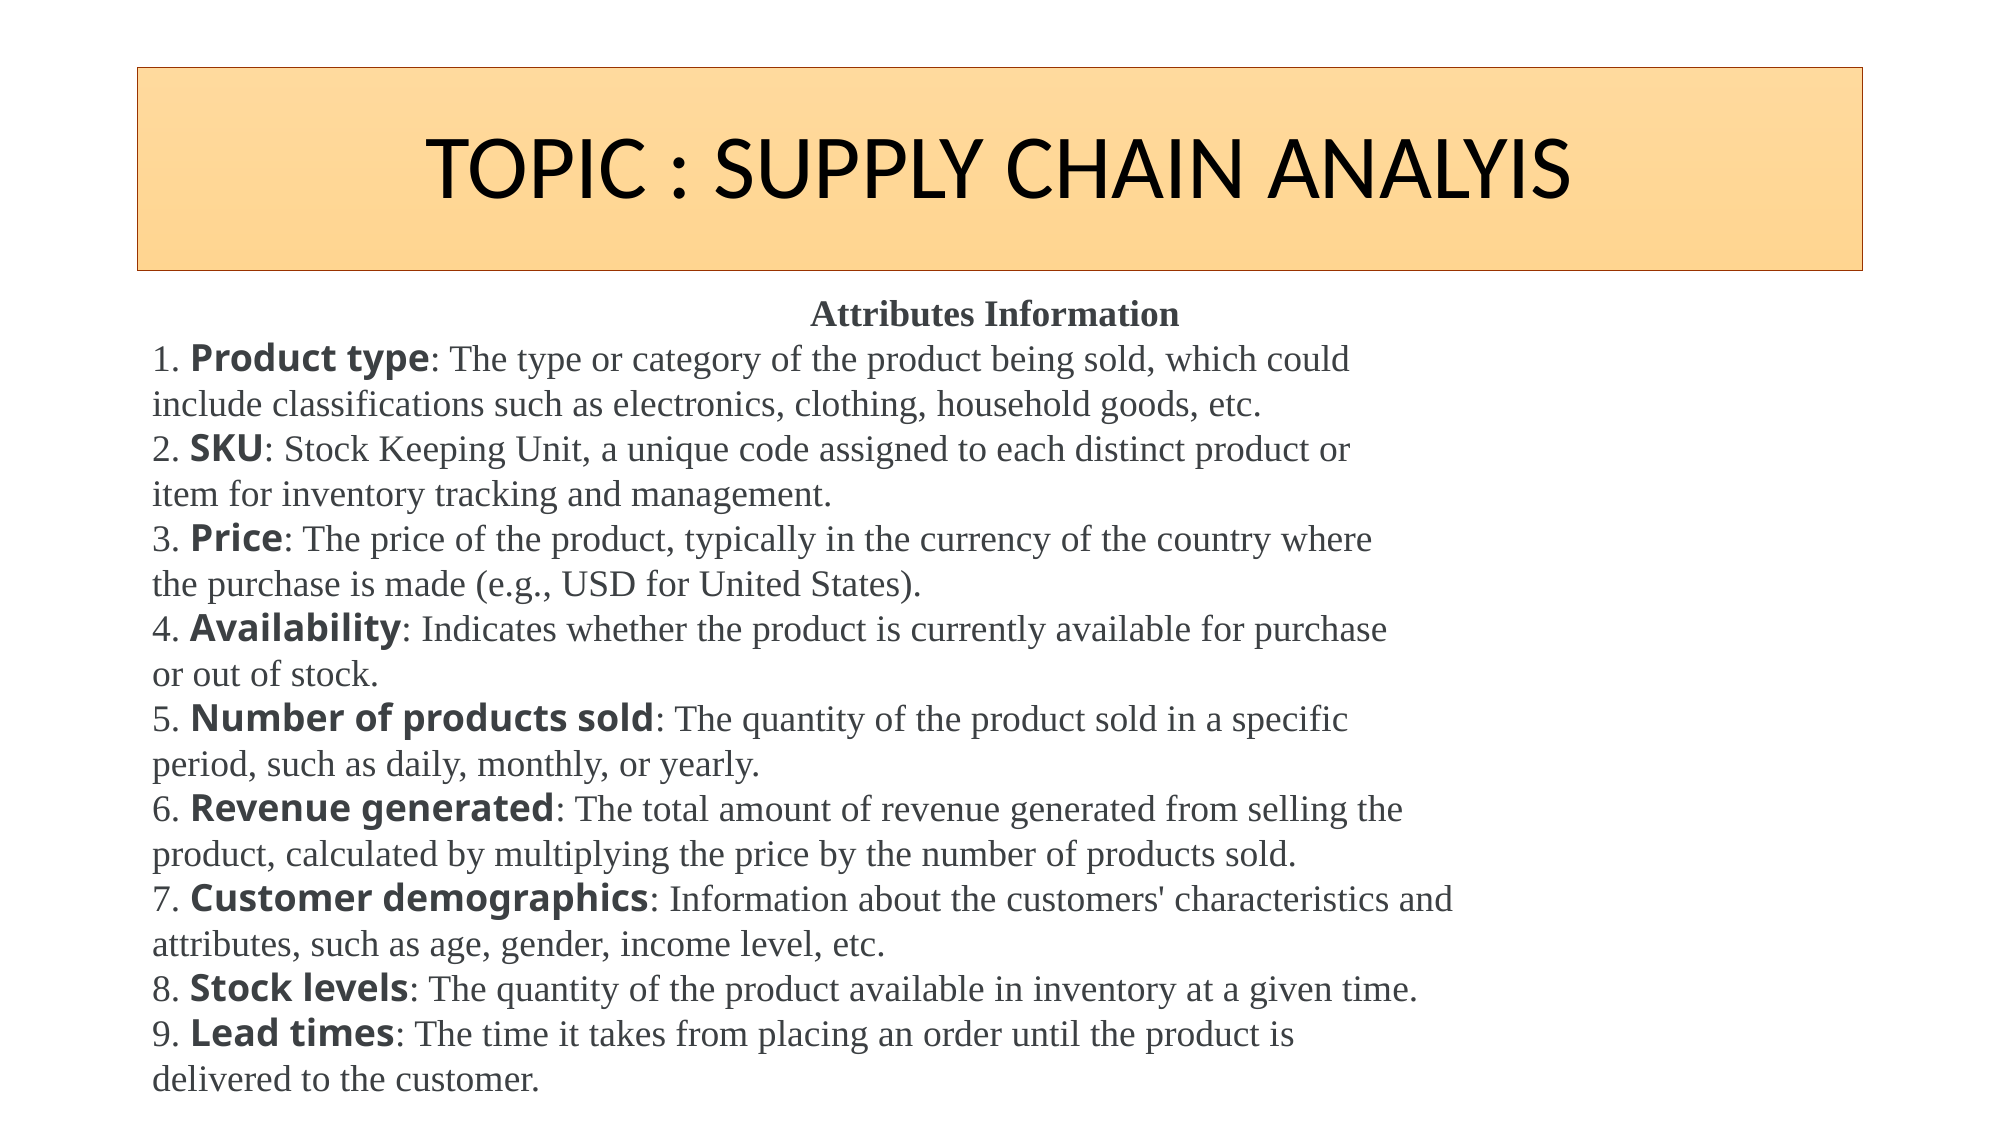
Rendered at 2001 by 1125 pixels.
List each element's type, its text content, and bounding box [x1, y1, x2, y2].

title TOPIC : SUPPLY CHAIN ANALYIS [137, 67, 1863, 271]
picture [499, 532, 1501, 593]
text_box Attributes Information 1. Product type: The type or category of the product being sold, which could include classifications such as electronics, clothing, household goods, etc. 2. SKU: Stock Keeping Unit, a unique code assigned to each distinct product or item for inventory tracking and management. 3. Price: The price of the product, typically in the currency of the country where the purchase is made (e.g., USD for United States). 4. Availability: Indicates whether the product is currently available for purchase or out of stock. 5. Number of products sold: The quantity of the product sold in a specific period, such as daily, monthly, or yearly. 6. Revenue generated: The total amount of revenue generated from selling the product, calculated by multiplying the price by the number of products sold. 7. Customer demographics: Information about the customers' characteristics and attributes, such as age, gender, income level, etc. 8. Stock levels: The quantity of the product available in inventory at a given time. 9. Lead times: The time it takes from placing an order until the product is delivered to the customer. [137, 281, 1863, 1106]
